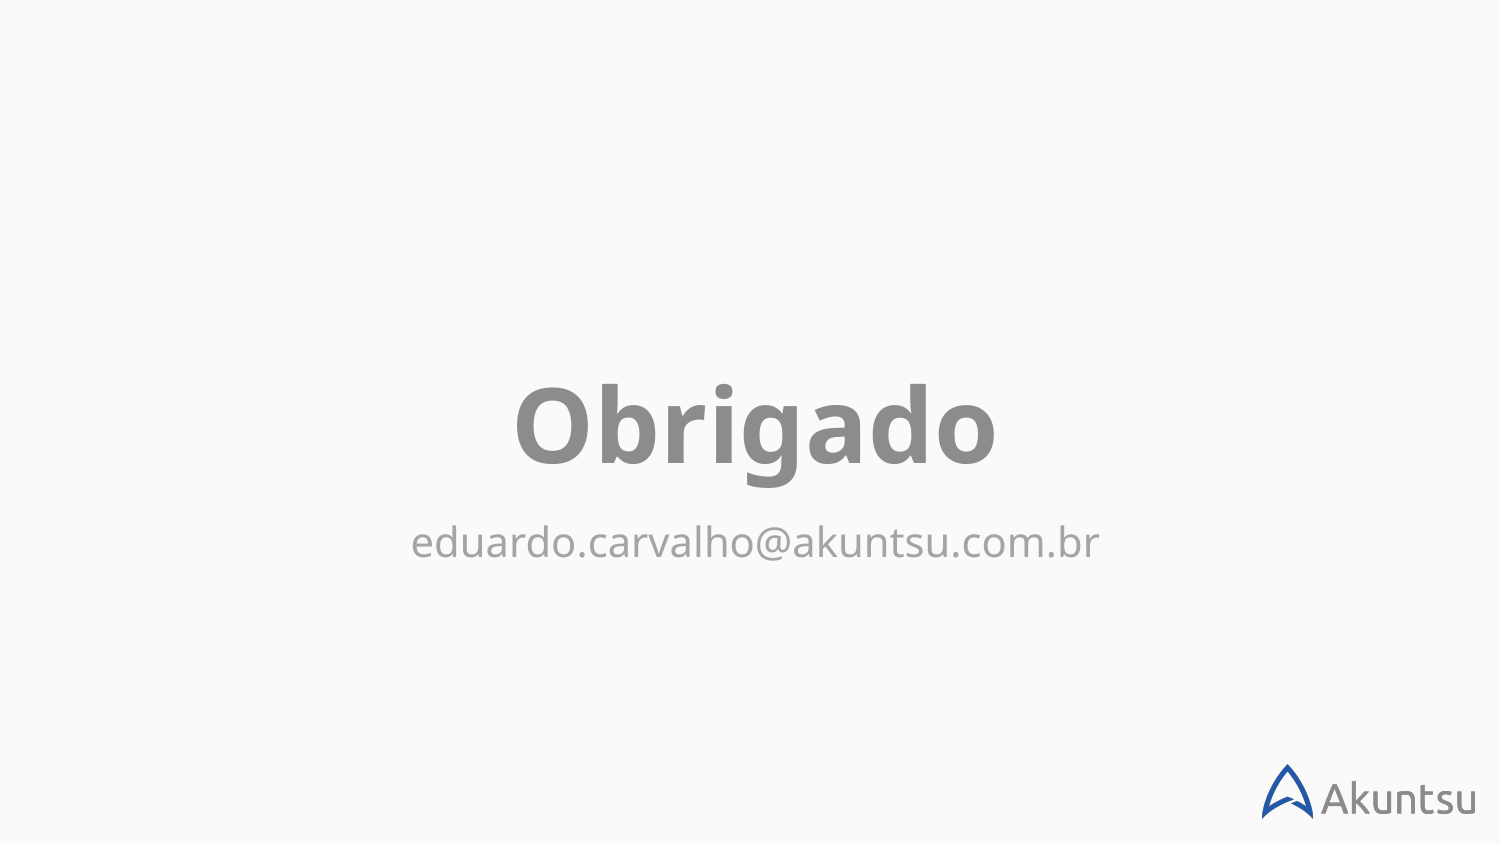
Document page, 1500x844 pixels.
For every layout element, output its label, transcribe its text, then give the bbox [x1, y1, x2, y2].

title Obrigado [181, 362, 1330, 482]
picture [1262, 764, 1476, 819]
title eduardo.carvalho@akuntsu.com.br [181, 500, 1330, 744]
